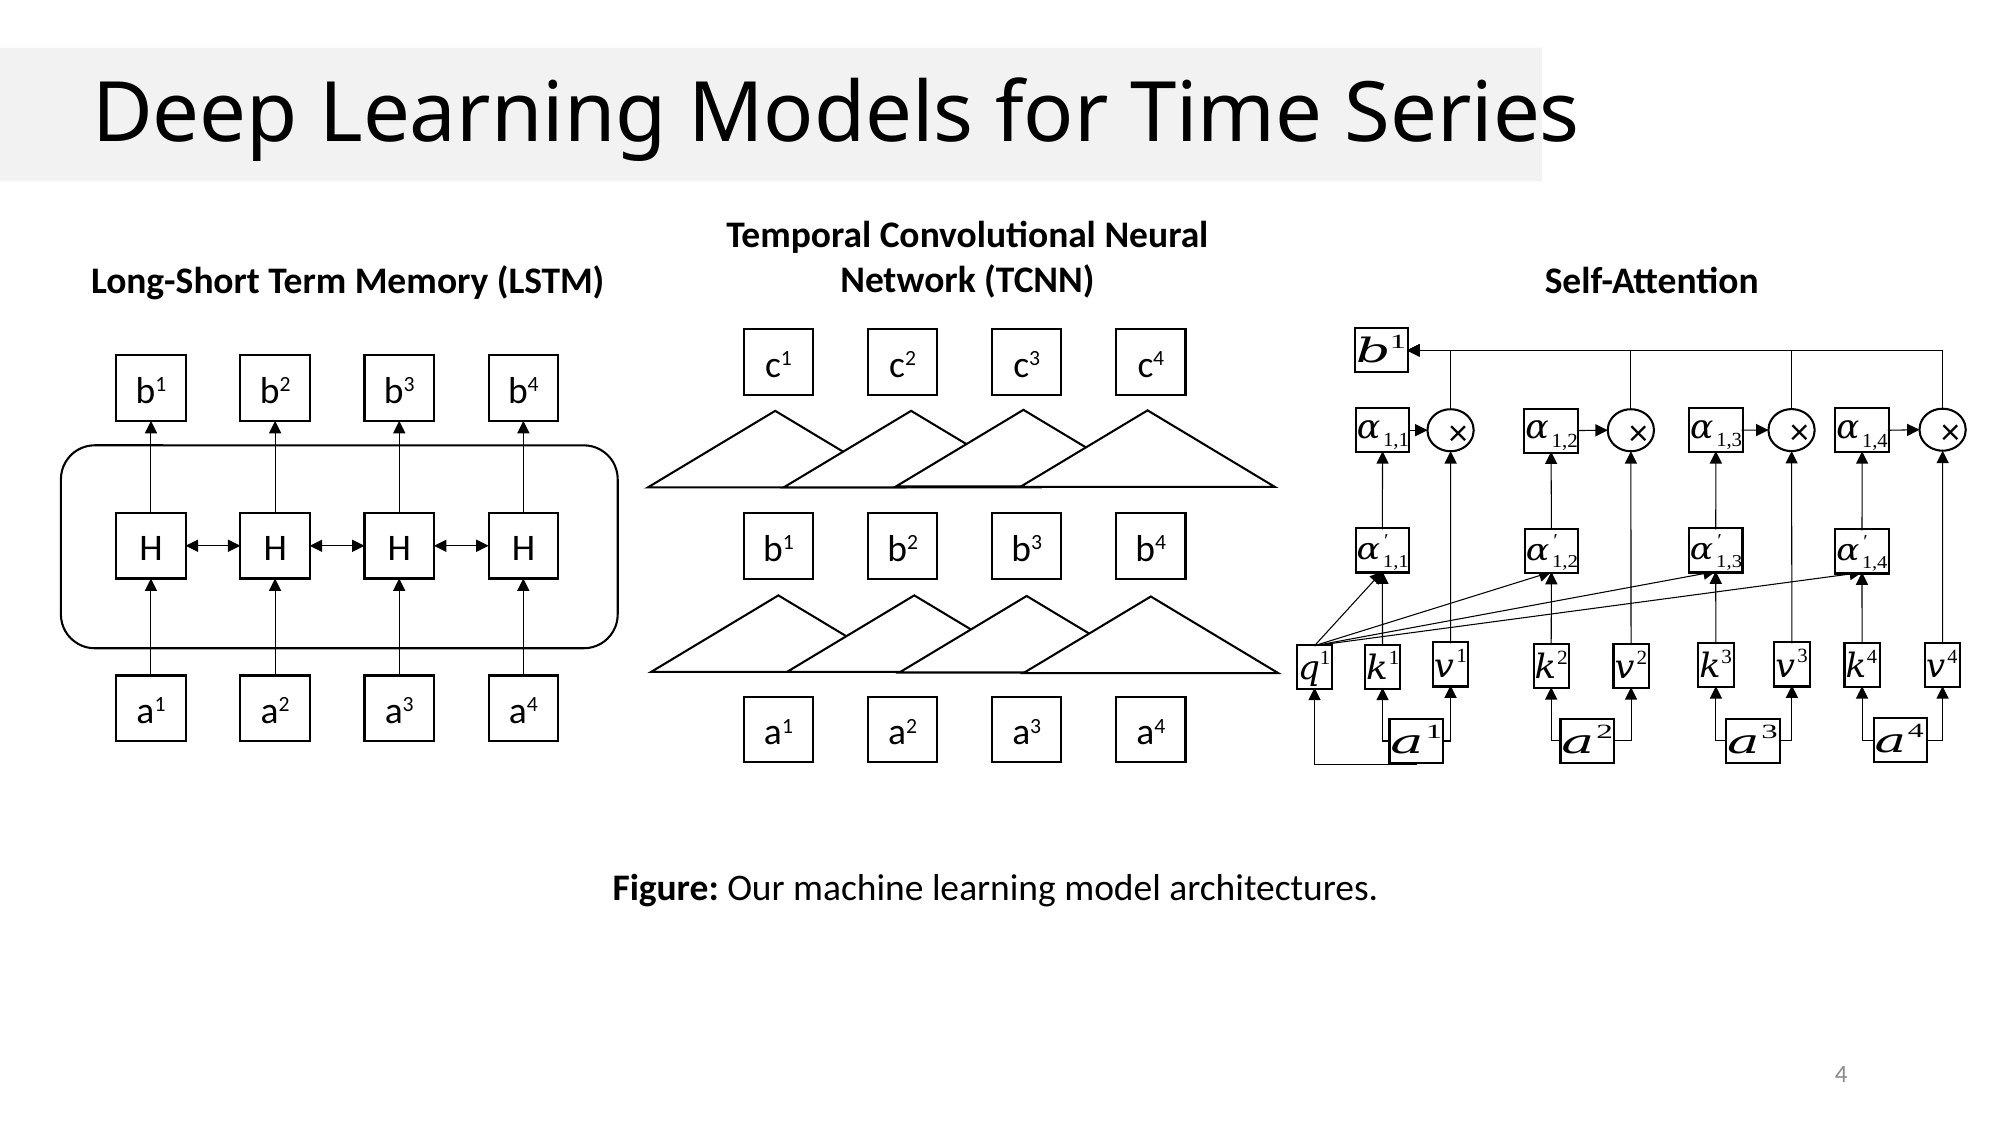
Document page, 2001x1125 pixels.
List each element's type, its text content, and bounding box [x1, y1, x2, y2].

text_box Self-Attention [1364, 248, 1939, 309]
text_box Temporal Convolutional Neural Network (TCNN) [680, 202, 1255, 308]
text_box Figure: Our machine learning model architectures. [597, 855, 1403, 915]
title Deep Learning Models for Time Series [77, 47, 1979, 182]
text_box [60, 355, 618, 741]
slide_number 4 [1412, 1042, 1863, 1103]
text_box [1297, 329, 1966, 763]
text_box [647, 329, 1279, 763]
text_box Long-Short Term Memory (LSTM) [61, 248, 635, 308]
